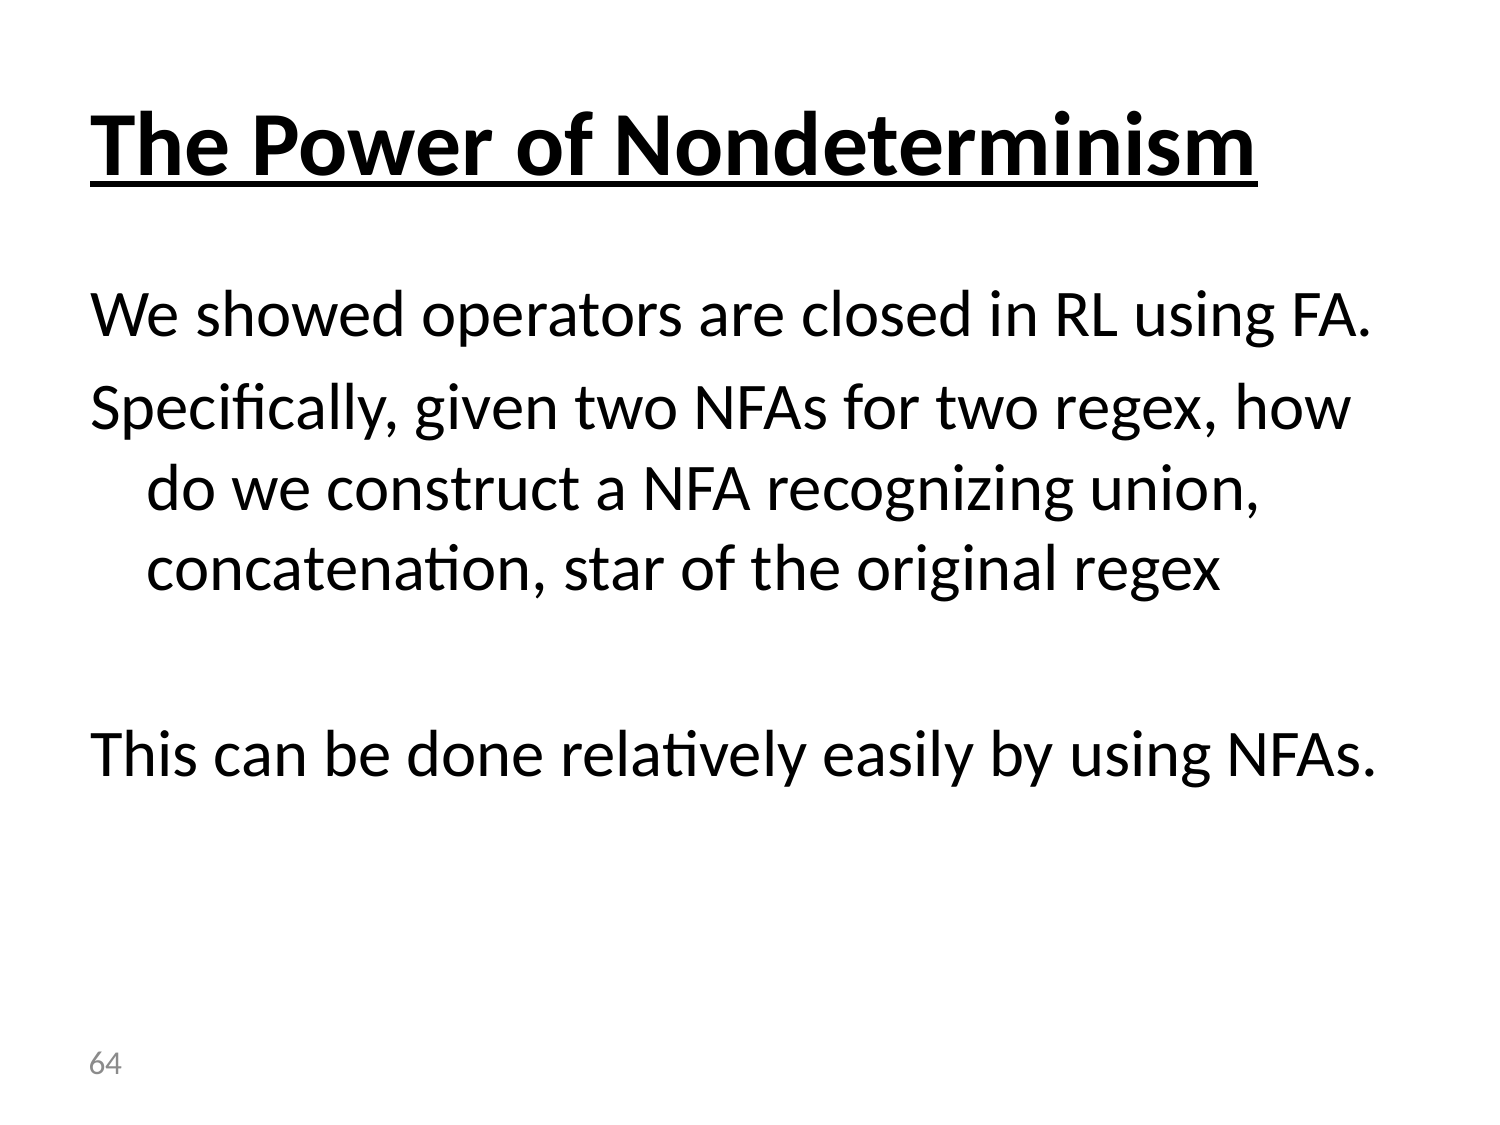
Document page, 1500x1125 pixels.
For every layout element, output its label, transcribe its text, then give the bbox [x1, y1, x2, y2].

title The Power of Nondeterminism [75, 45, 1425, 233]
slide_number 64 [58, 1031, 409, 1092]
list We showed operators are closed in RL using FA. Specifically, given two NFAs for two regex, how do we construct a NFA recognizing union, concatenation, star of the original regex This can be done relatively easily by using NFAs. [75, 262, 1425, 1005]
